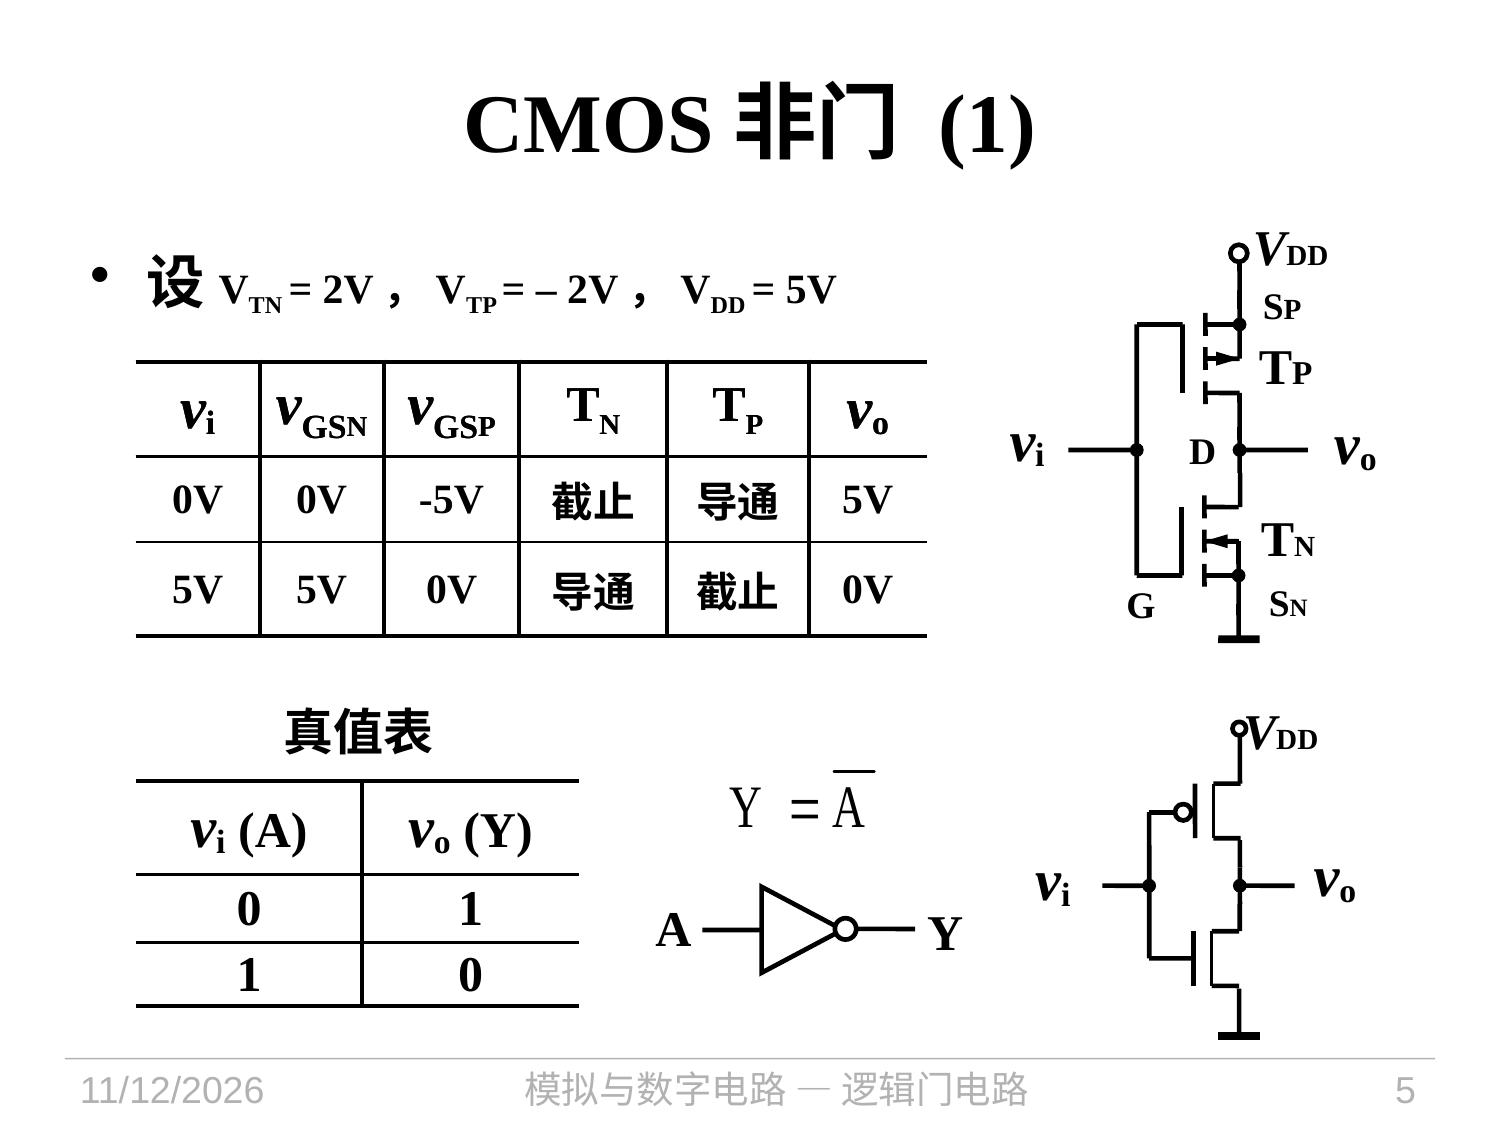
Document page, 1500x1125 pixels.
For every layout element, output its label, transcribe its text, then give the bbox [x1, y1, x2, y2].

table_cell 1 [364, 876, 579, 941]
table_header vGSN [262, 364, 382, 455]
table_cell 5V [136, 543, 258, 634]
table_cell 0V [811, 543, 927, 634]
text_box 真值表 [280, 698, 437, 762]
table_cell 0V [136, 458, 258, 541]
slide_number 5 [1230, 1058, 1431, 1125]
footer 模拟与数字电路 — 逻辑门电路 [373, 1058, 1179, 1125]
table_header vo (Y) [364, 783, 579, 873]
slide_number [64, 1058, 348, 1125]
table_cell 截止 [521, 458, 665, 541]
table_cell 5V [262, 543, 382, 634]
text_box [994, 207, 1393, 640]
table_cell -5V [386, 458, 517, 541]
table_cell 1 [136, 944, 360, 1004]
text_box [652, 886, 966, 974]
table_cell 截止 [669, 543, 807, 634]
table_cell 导通 [669, 458, 807, 541]
table_cell 导通 [521, 543, 665, 634]
table_header TN [521, 364, 665, 455]
table_cell 0V [262, 458, 382, 541]
table_header vGSP [386, 364, 517, 455]
table_header vo [811, 364, 927, 455]
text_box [1026, 692, 1365, 1037]
table_header vi [136, 364, 258, 455]
table_header vi (A) [136, 783, 360, 873]
title CMOS非门 (1) [75, 24, 1425, 213]
table_header TP [669, 364, 807, 455]
table_cell 0V [386, 543, 517, 634]
list 设VTN = 2V，VTP = – 2V，VDD = 5V [75, 237, 989, 356]
table_cell 0 [136, 876, 360, 941]
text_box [720, 756, 885, 834]
table_cell 0 [364, 944, 579, 1004]
table_cell 5V [811, 458, 927, 541]
